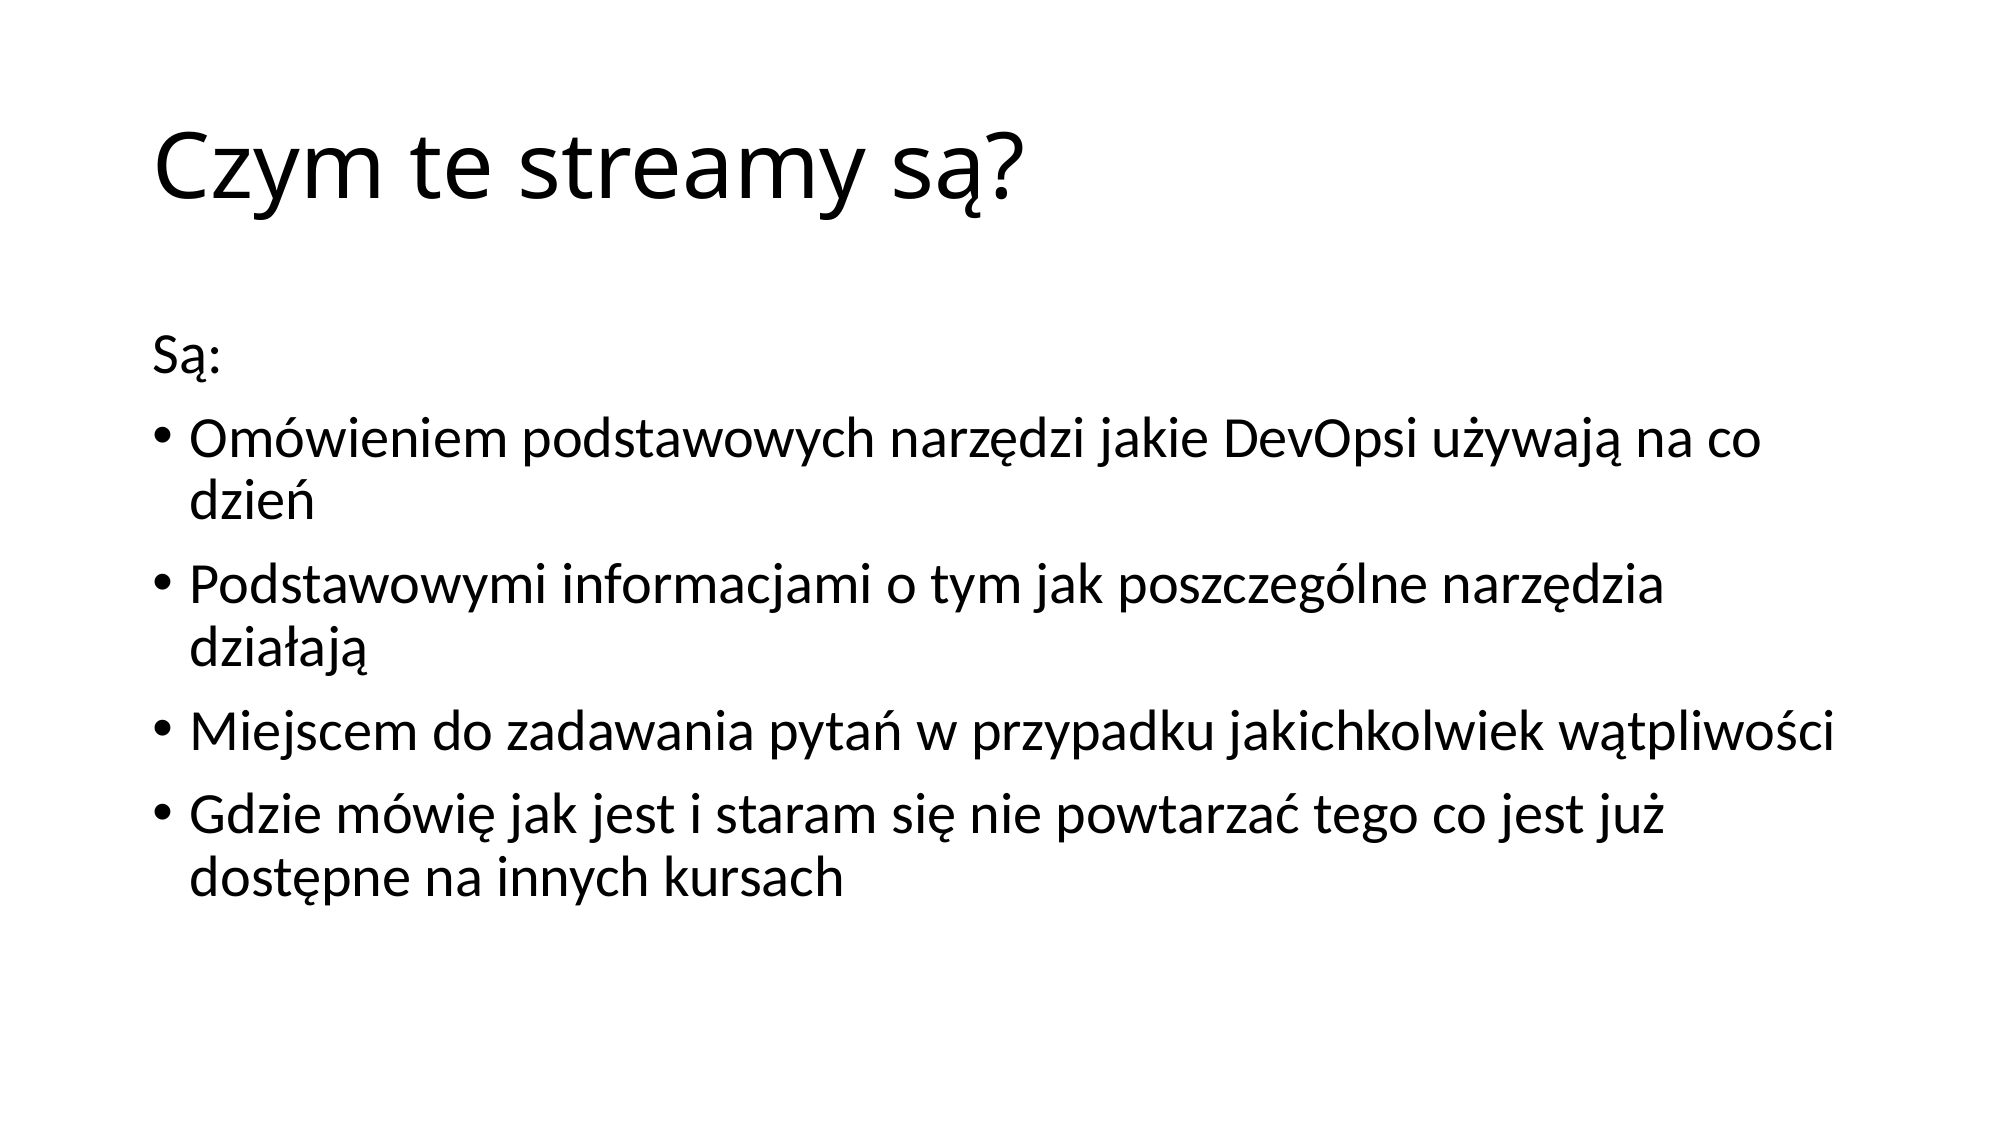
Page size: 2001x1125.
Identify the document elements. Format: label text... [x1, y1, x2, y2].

title Czym te streamy są? [137, 59, 1863, 278]
text_box Są: Omówieniem podstawowych narzędzi jakie DevOpsi używają na co dzień Podstawowymi informacjami o tym jak poszczególne narzędzia działają Miejscem do zadawania pytań w przypadku jakichkolwiek wątpliwości Gdzie mówię jak jest i staram się nie powtarzać tego co jest już dostępne na innych kursach [137, 315, 1863, 1030]
